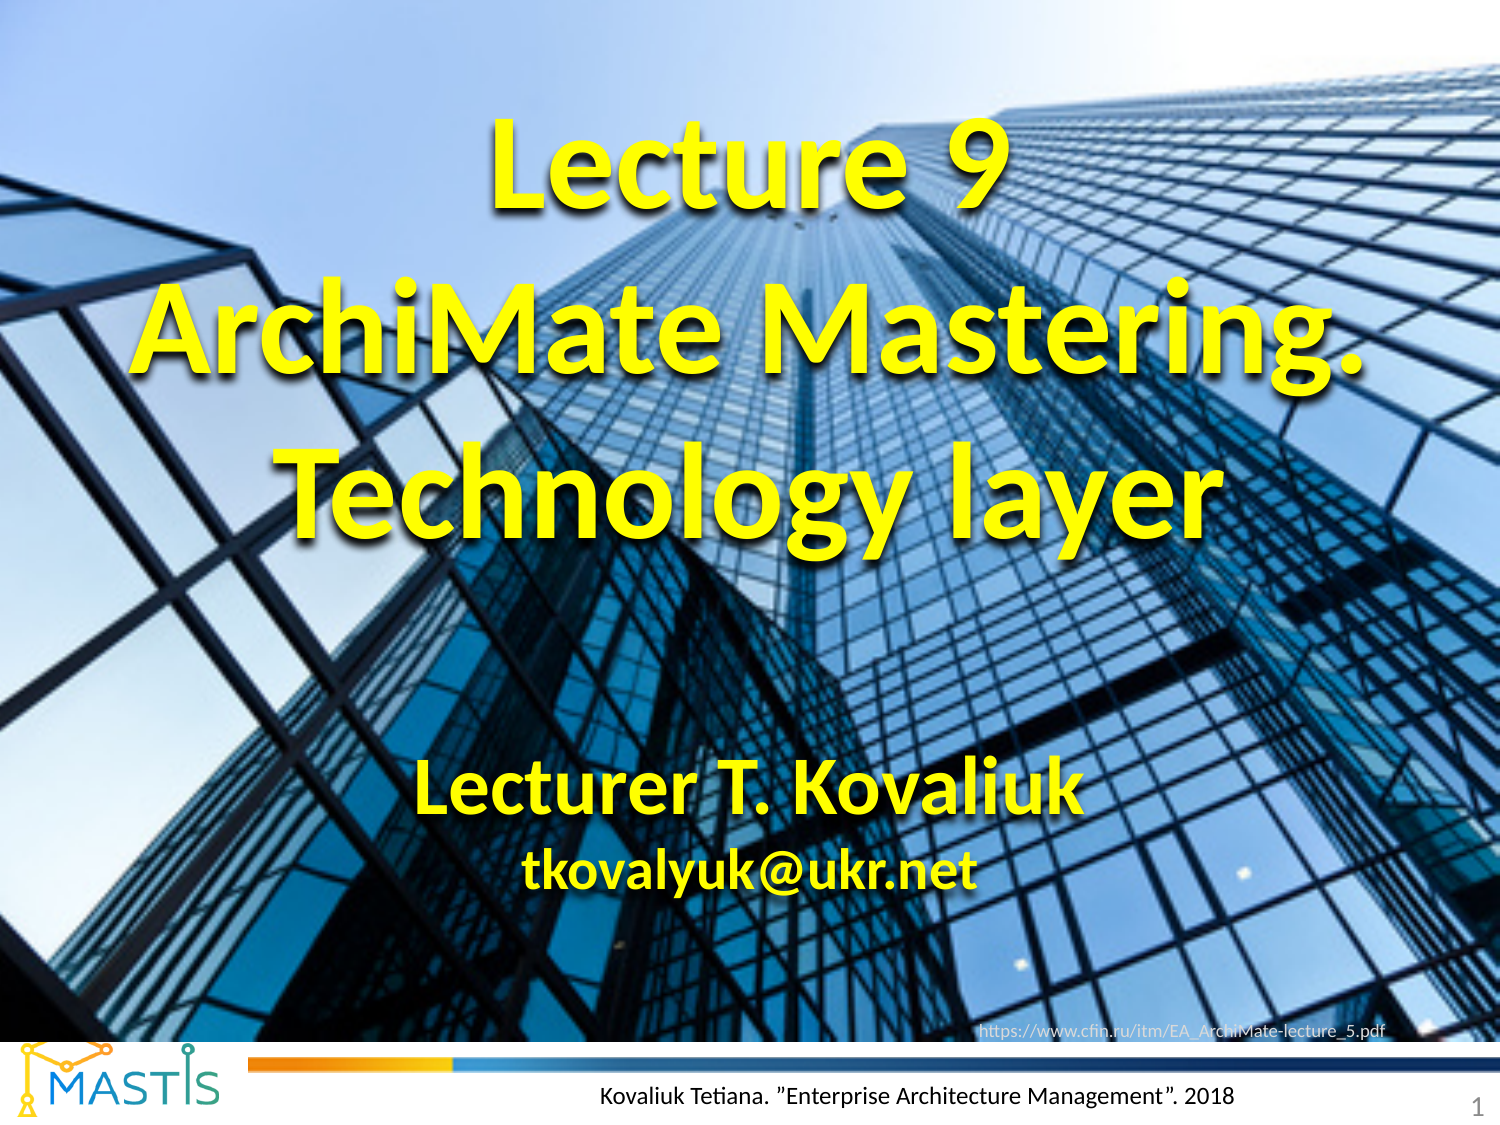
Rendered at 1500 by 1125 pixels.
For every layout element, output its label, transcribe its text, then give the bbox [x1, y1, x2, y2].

picture [248, 1057, 1500, 1073]
picture [1458, 850, 1473, 856]
picture [0, 0, 1500, 1117]
slide_number 1 [1428, 1083, 1500, 1125]
text_box https://www.cfin.ru/itm/EA_ArchiMate-lecture_5.pdf [963, 1042, 1500, 1049]
